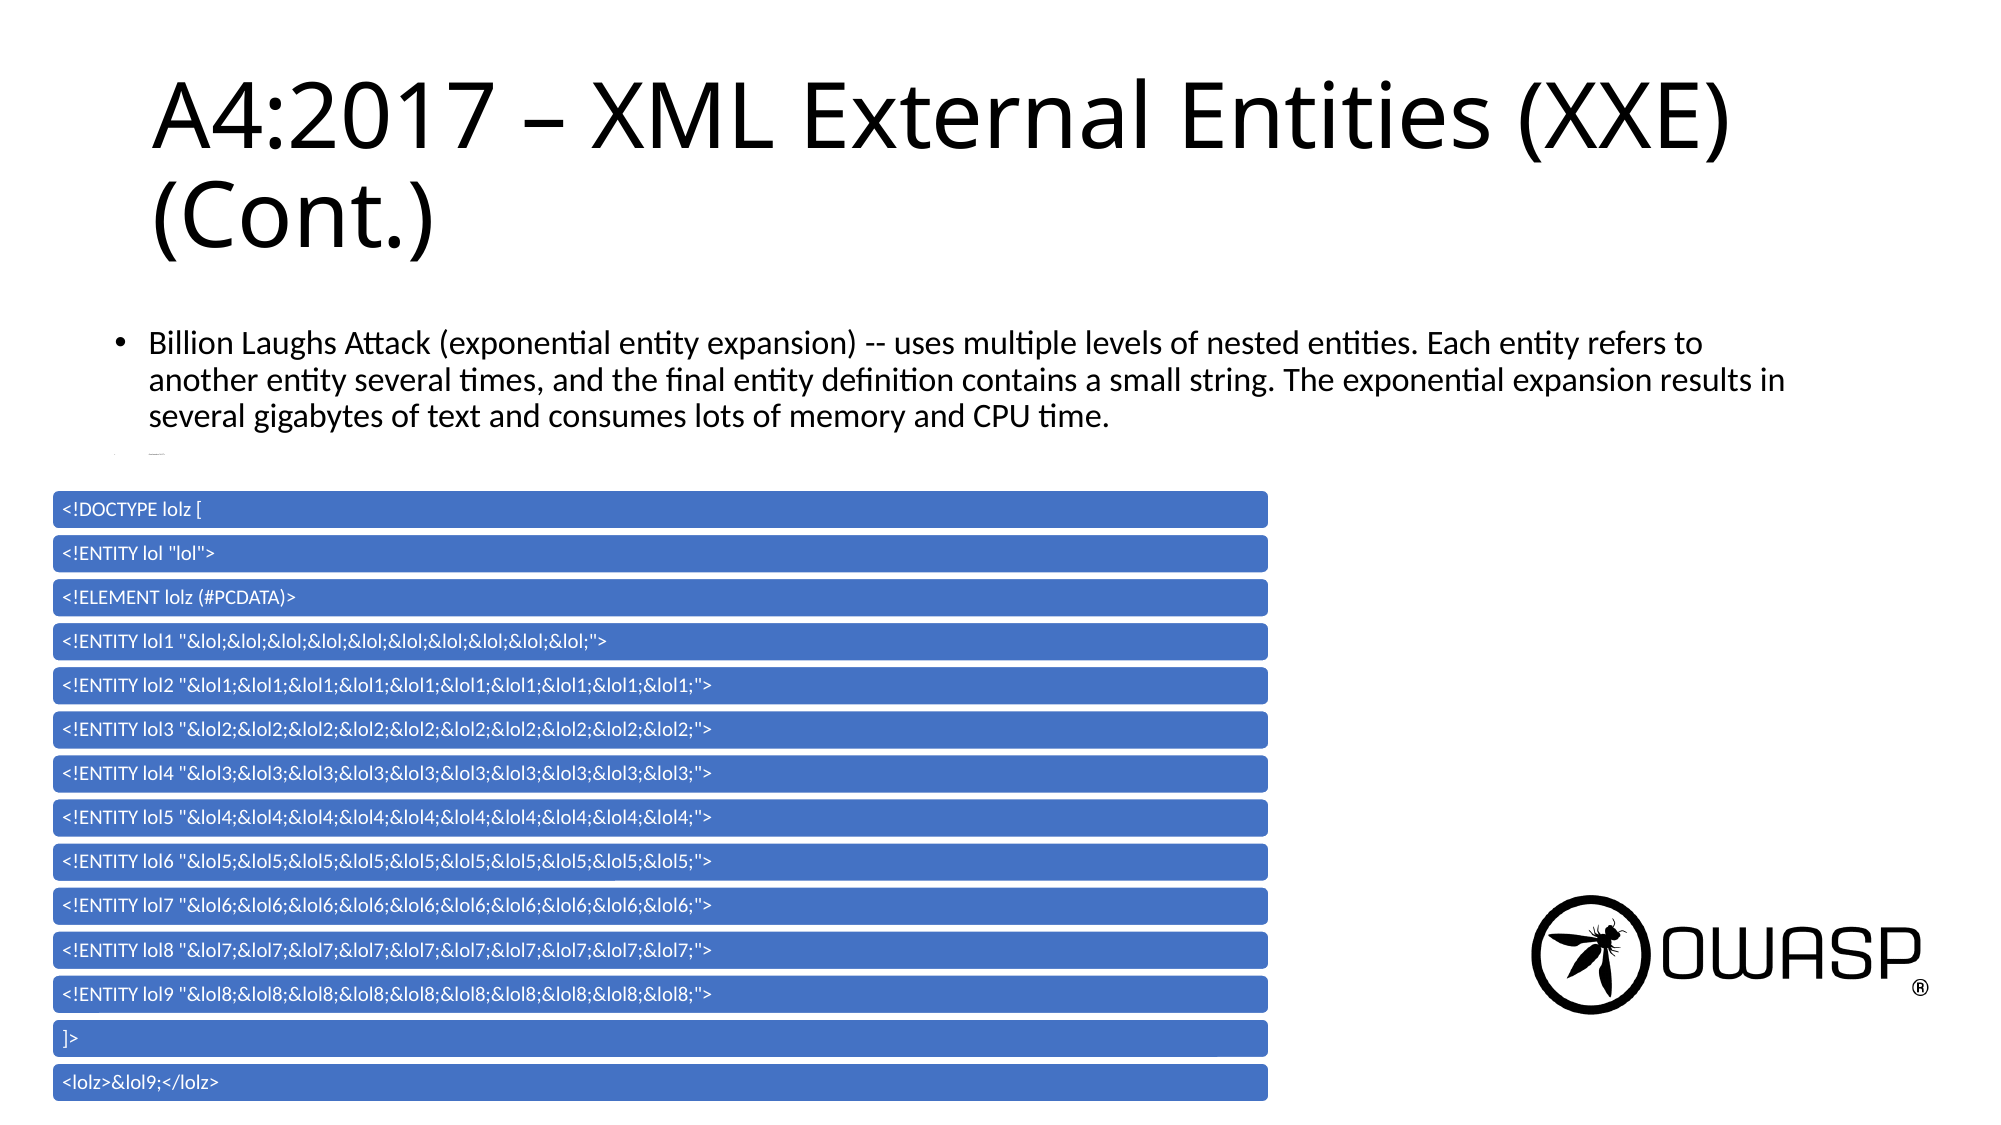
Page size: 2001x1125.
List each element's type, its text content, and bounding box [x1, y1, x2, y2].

title A4:2017 – XML External Entities (XXE) (Cont.) [137, 59, 1863, 278]
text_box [51, 488, 1270, 1104]
picture [1509, 878, 1948, 1031]
list Billion Laughs Attack (exponential entity expansion) -- uses multiple levels of nested entities. Each entity refers to another entity several times, and the final entity definition contains a small string. The exponential expansion results in several gigabytes of text and consumes lots of memory and CPU time. <?xml version="1.0"?> [99, 235, 1825, 464]
